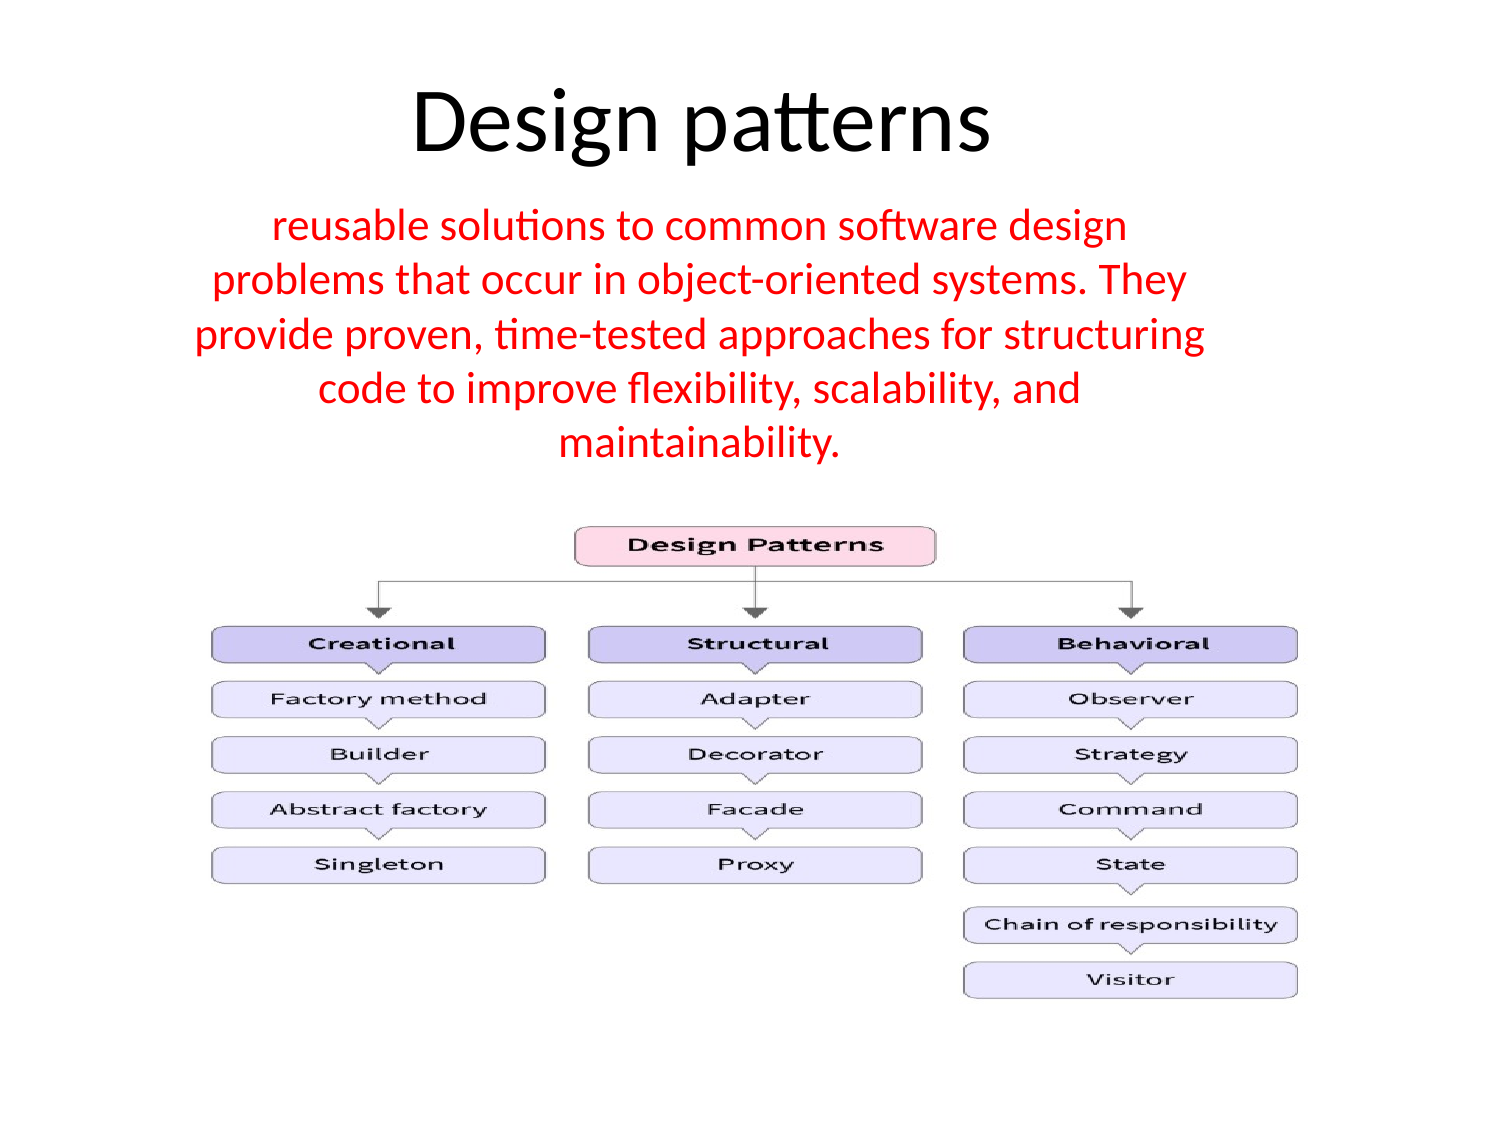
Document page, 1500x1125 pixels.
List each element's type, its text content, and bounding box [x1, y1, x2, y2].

picture [112, 474, 1401, 1028]
title Design patterns [75, 0, 1350, 236]
subtitle reusable solutions to common software design problems that occur in object-oriented systems. They provide proven, time-tested approaches for structuring code to improve flexibility, scalability, and maintainability. [174, 187, 1225, 473]
